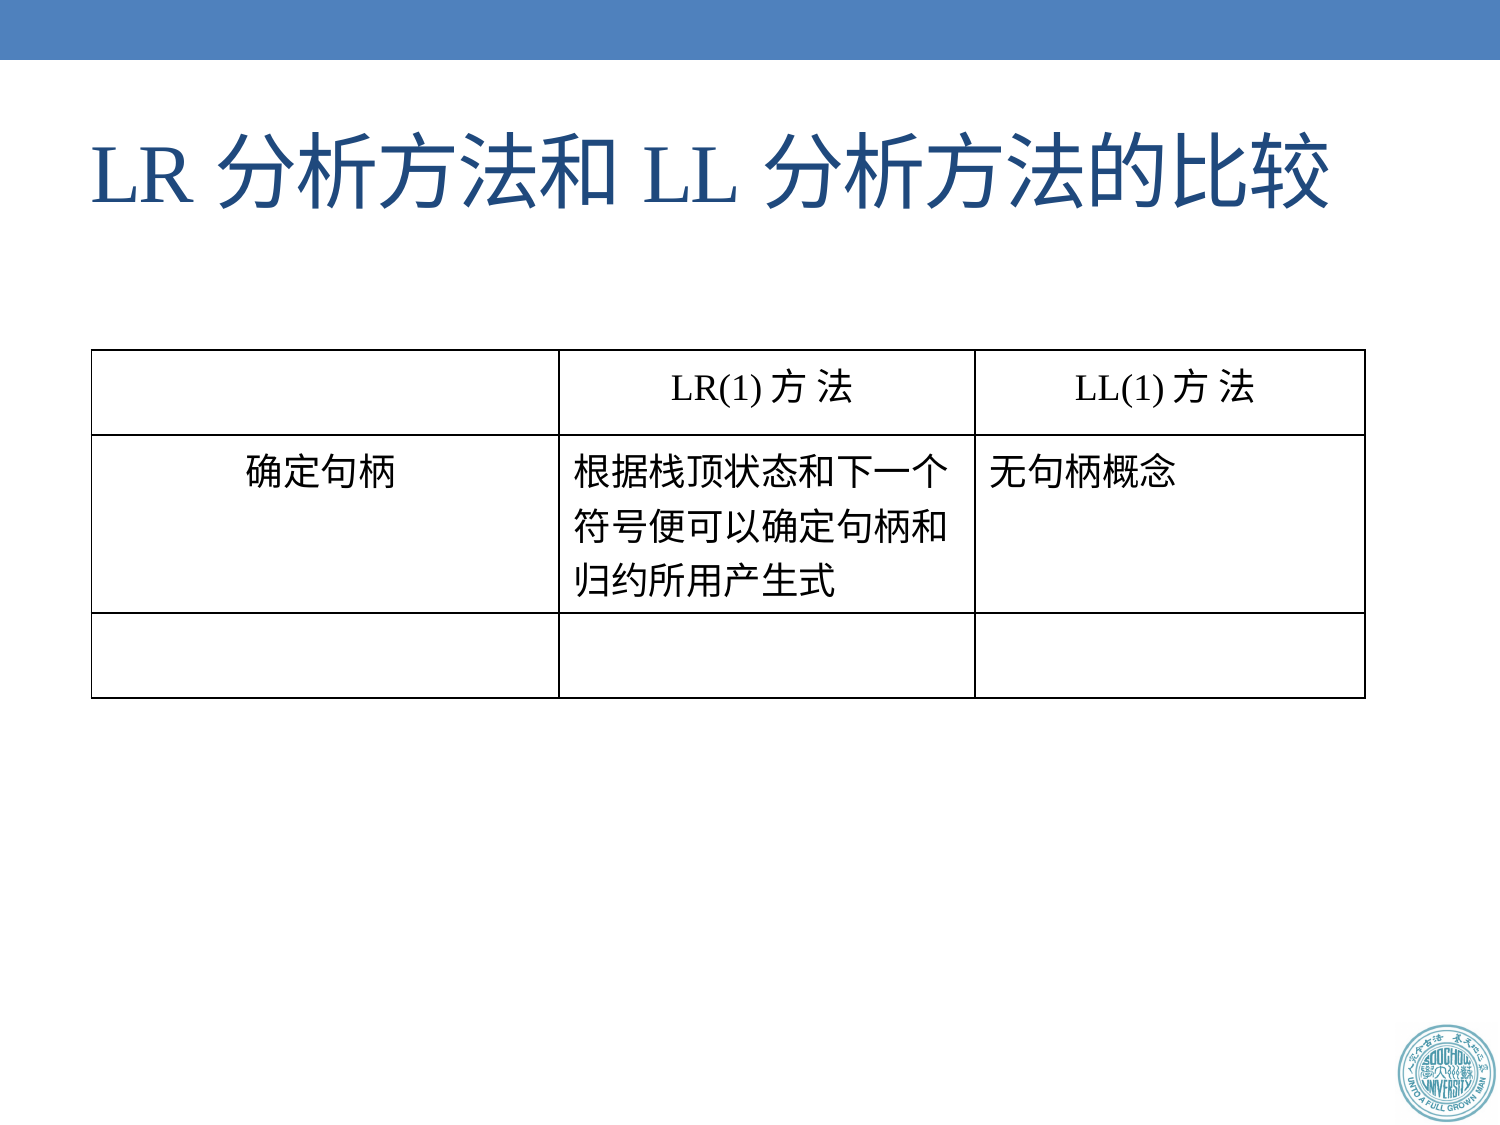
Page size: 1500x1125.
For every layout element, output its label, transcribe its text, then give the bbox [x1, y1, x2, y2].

table_header [92, 351, 558, 434]
table_cell [92, 614, 558, 697]
title LR分析方法和LL分析方法的比较 [75, 87, 1425, 250]
table_cell 确定句柄 [92, 436, 558, 612]
table_cell 根据栈顶状态和下一个符号便可以确定句柄和归约所用产生式 [560, 436, 974, 612]
table_header LL(1)方 法 [976, 351, 1364, 434]
table_cell [560, 614, 974, 697]
table_cell 无句柄概念 [976, 436, 1364, 612]
table_header LR(1)方 法 [560, 351, 974, 434]
table_cell [976, 614, 1364, 697]
